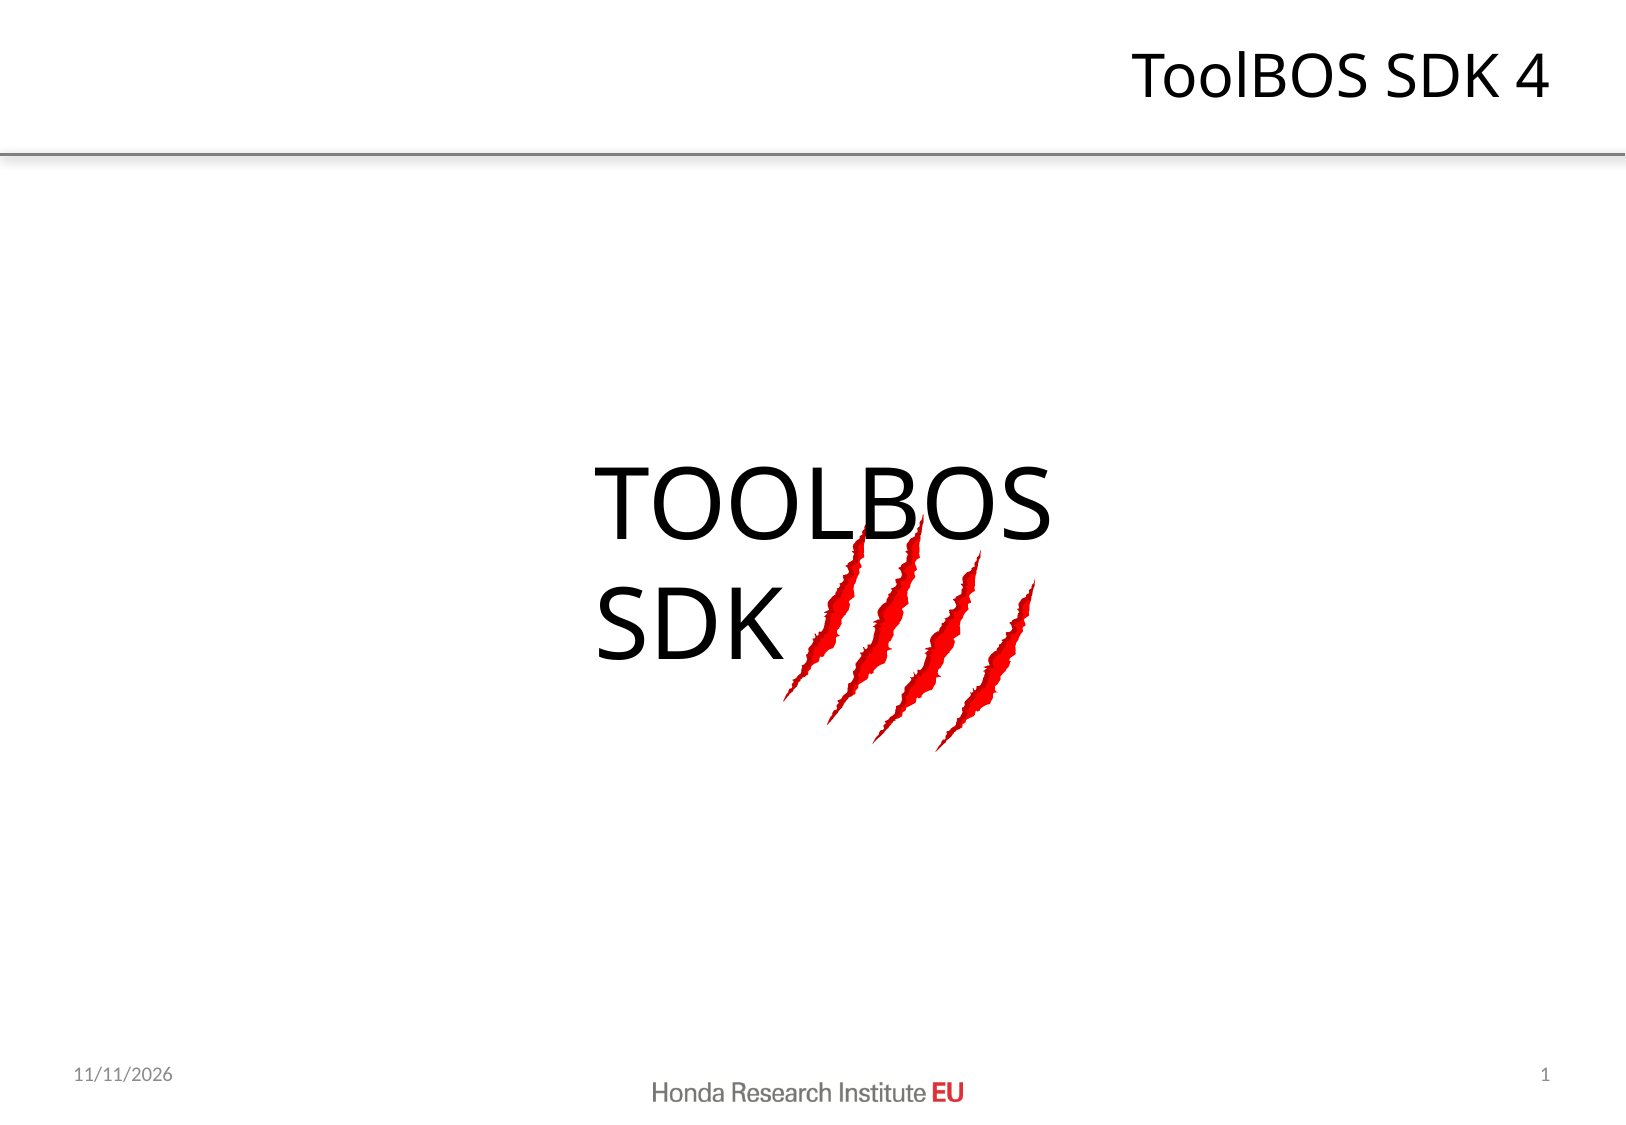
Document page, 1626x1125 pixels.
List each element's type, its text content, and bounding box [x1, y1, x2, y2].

picture [653, 1081, 963, 1102]
picture [783, 514, 1035, 752]
slide_number 1 [1199, 1042, 1566, 1103]
text_box TOOLBOS SDK [579, 432, 1070, 687]
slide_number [58, 1042, 424, 1103]
title ToolBOS SDK 4 [214, 15, 1566, 142]
